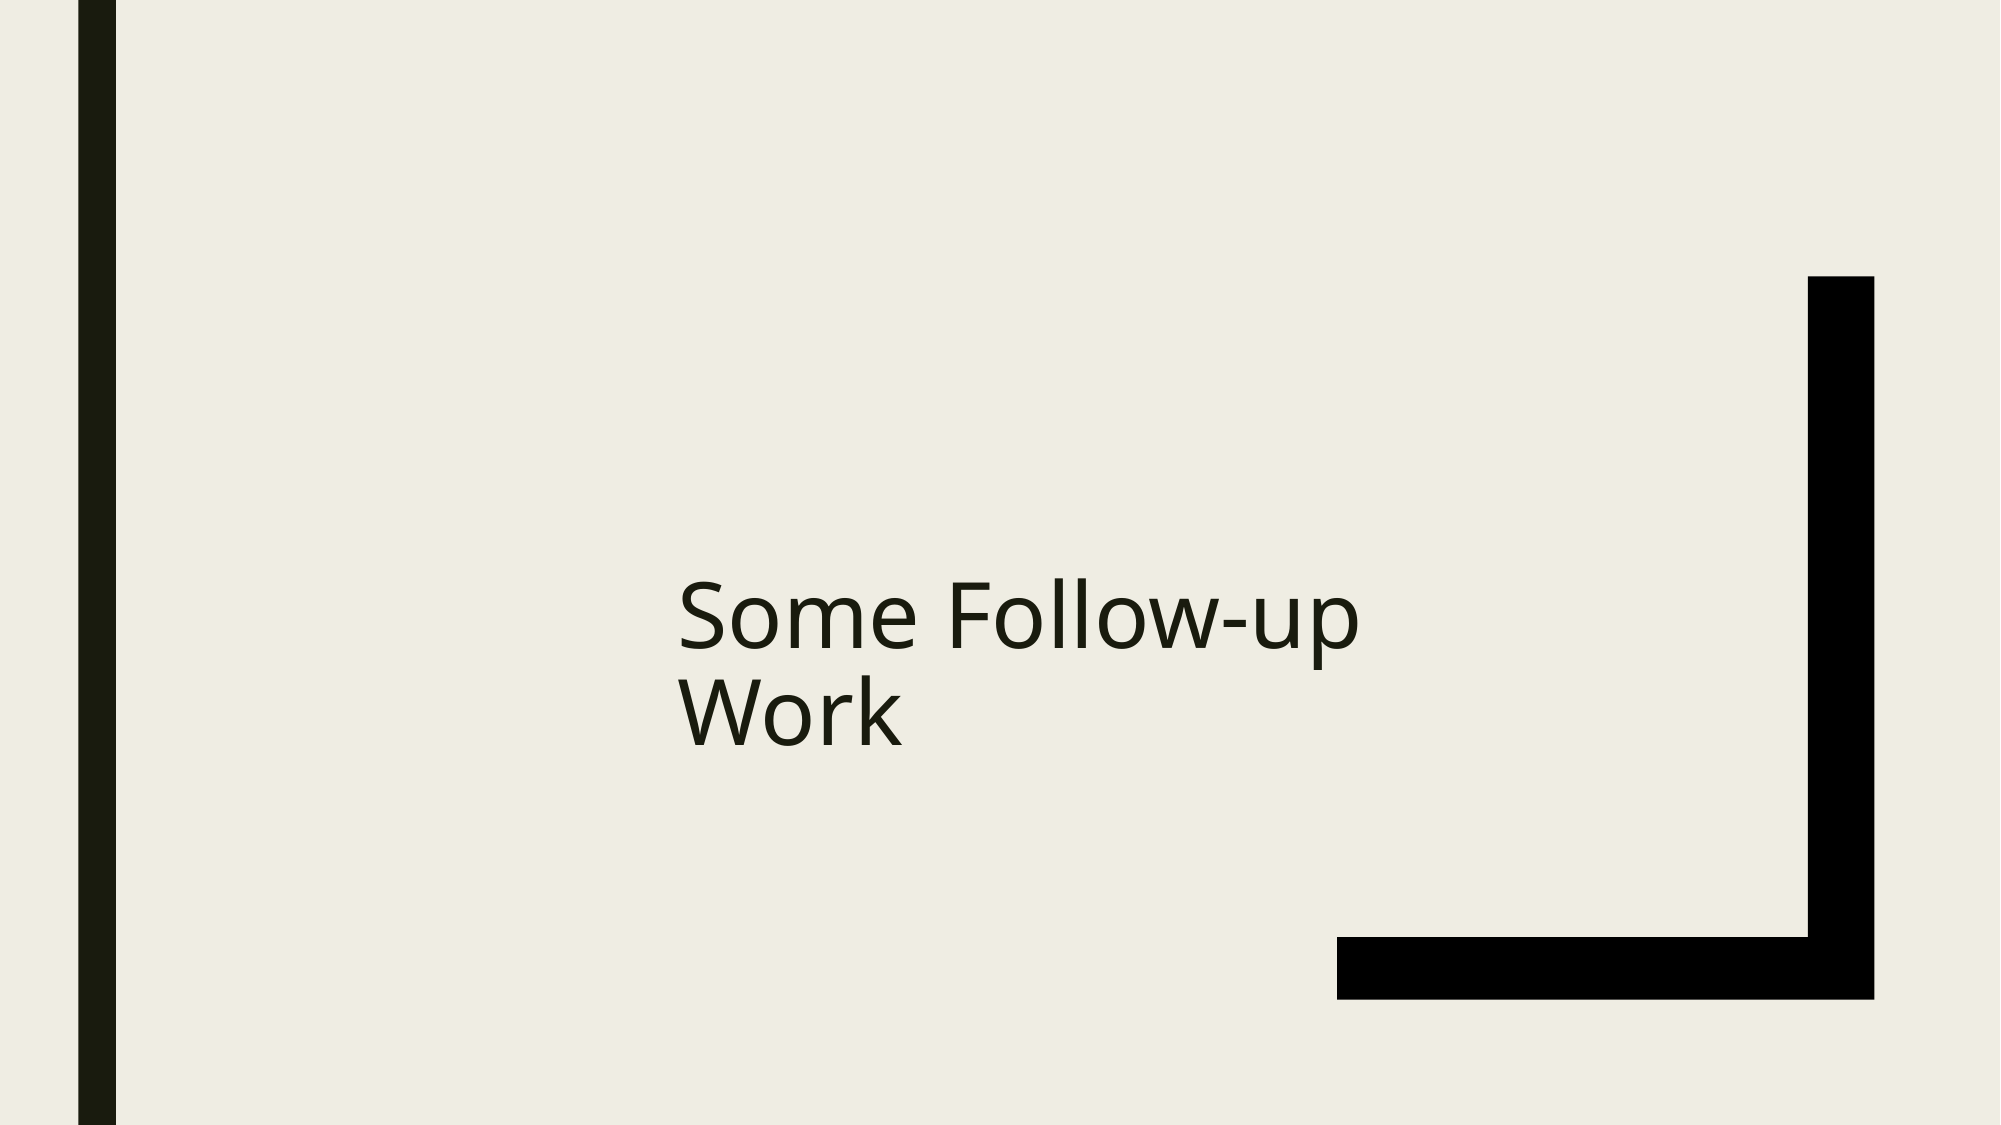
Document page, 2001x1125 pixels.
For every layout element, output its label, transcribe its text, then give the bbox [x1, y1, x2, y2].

text_box Some Follow-up Work [662, 562, 1595, 907]
text_box [1337, 276, 1875, 1000]
